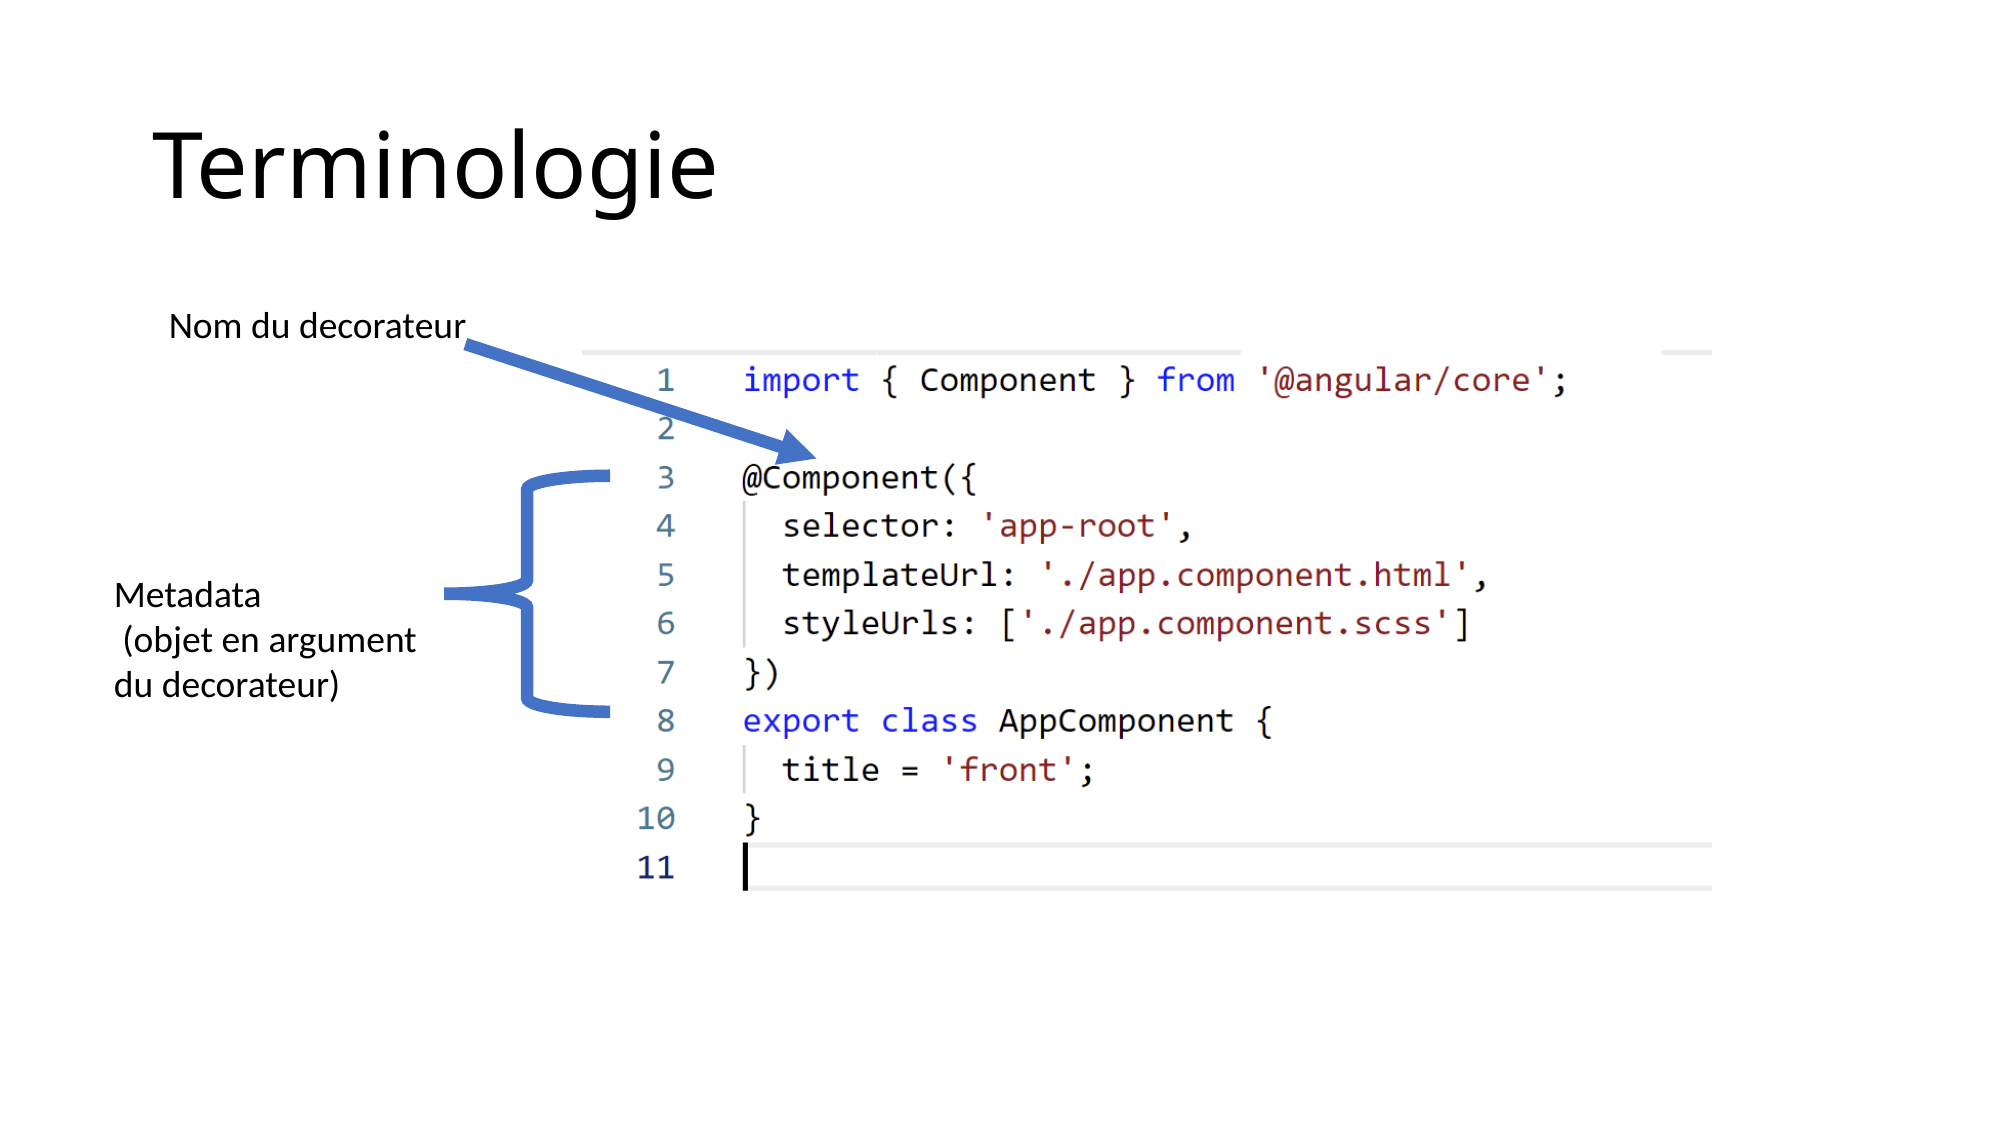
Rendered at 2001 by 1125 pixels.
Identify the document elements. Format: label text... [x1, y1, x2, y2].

text_box Metadata (objet en argument du decorateur) [99, 562, 441, 713]
picture [582, 350, 1712, 1019]
text_box Nom du decorateur [154, 294, 482, 354]
title Terminologie [137, 59, 1863, 278]
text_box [465, 343, 817, 459]
text_box [444, 476, 582, 712]
